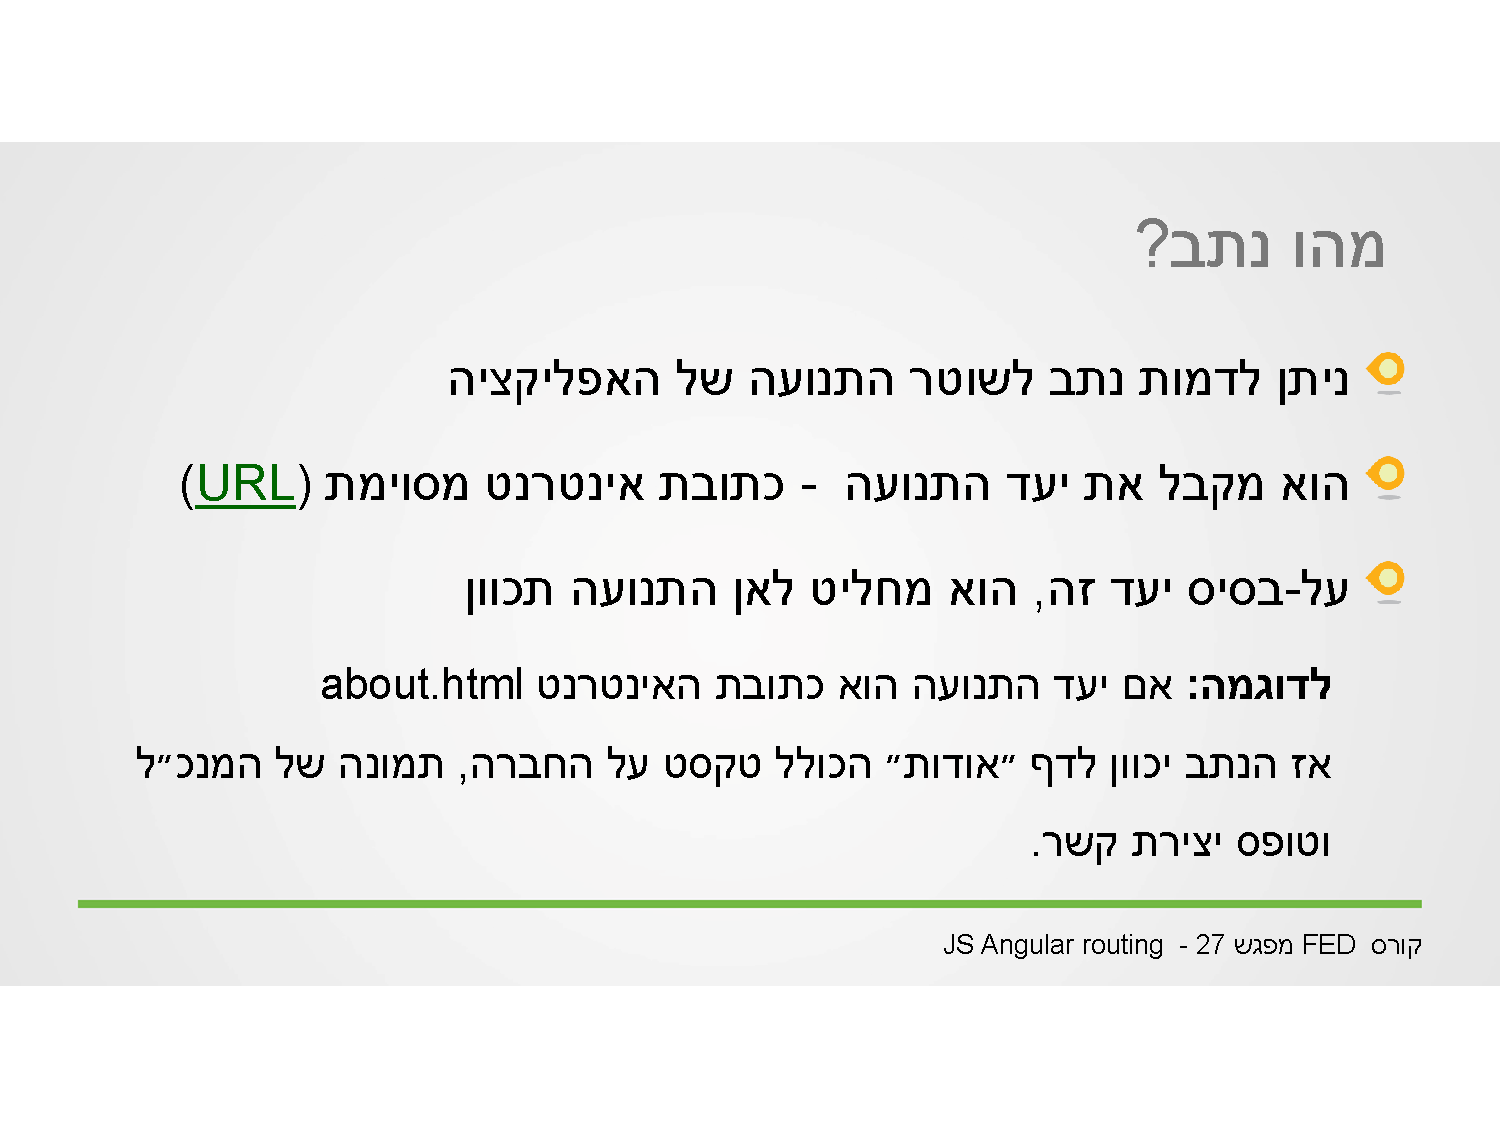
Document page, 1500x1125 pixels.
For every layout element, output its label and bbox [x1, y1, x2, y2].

picture [0, 141, 1500, 987]
